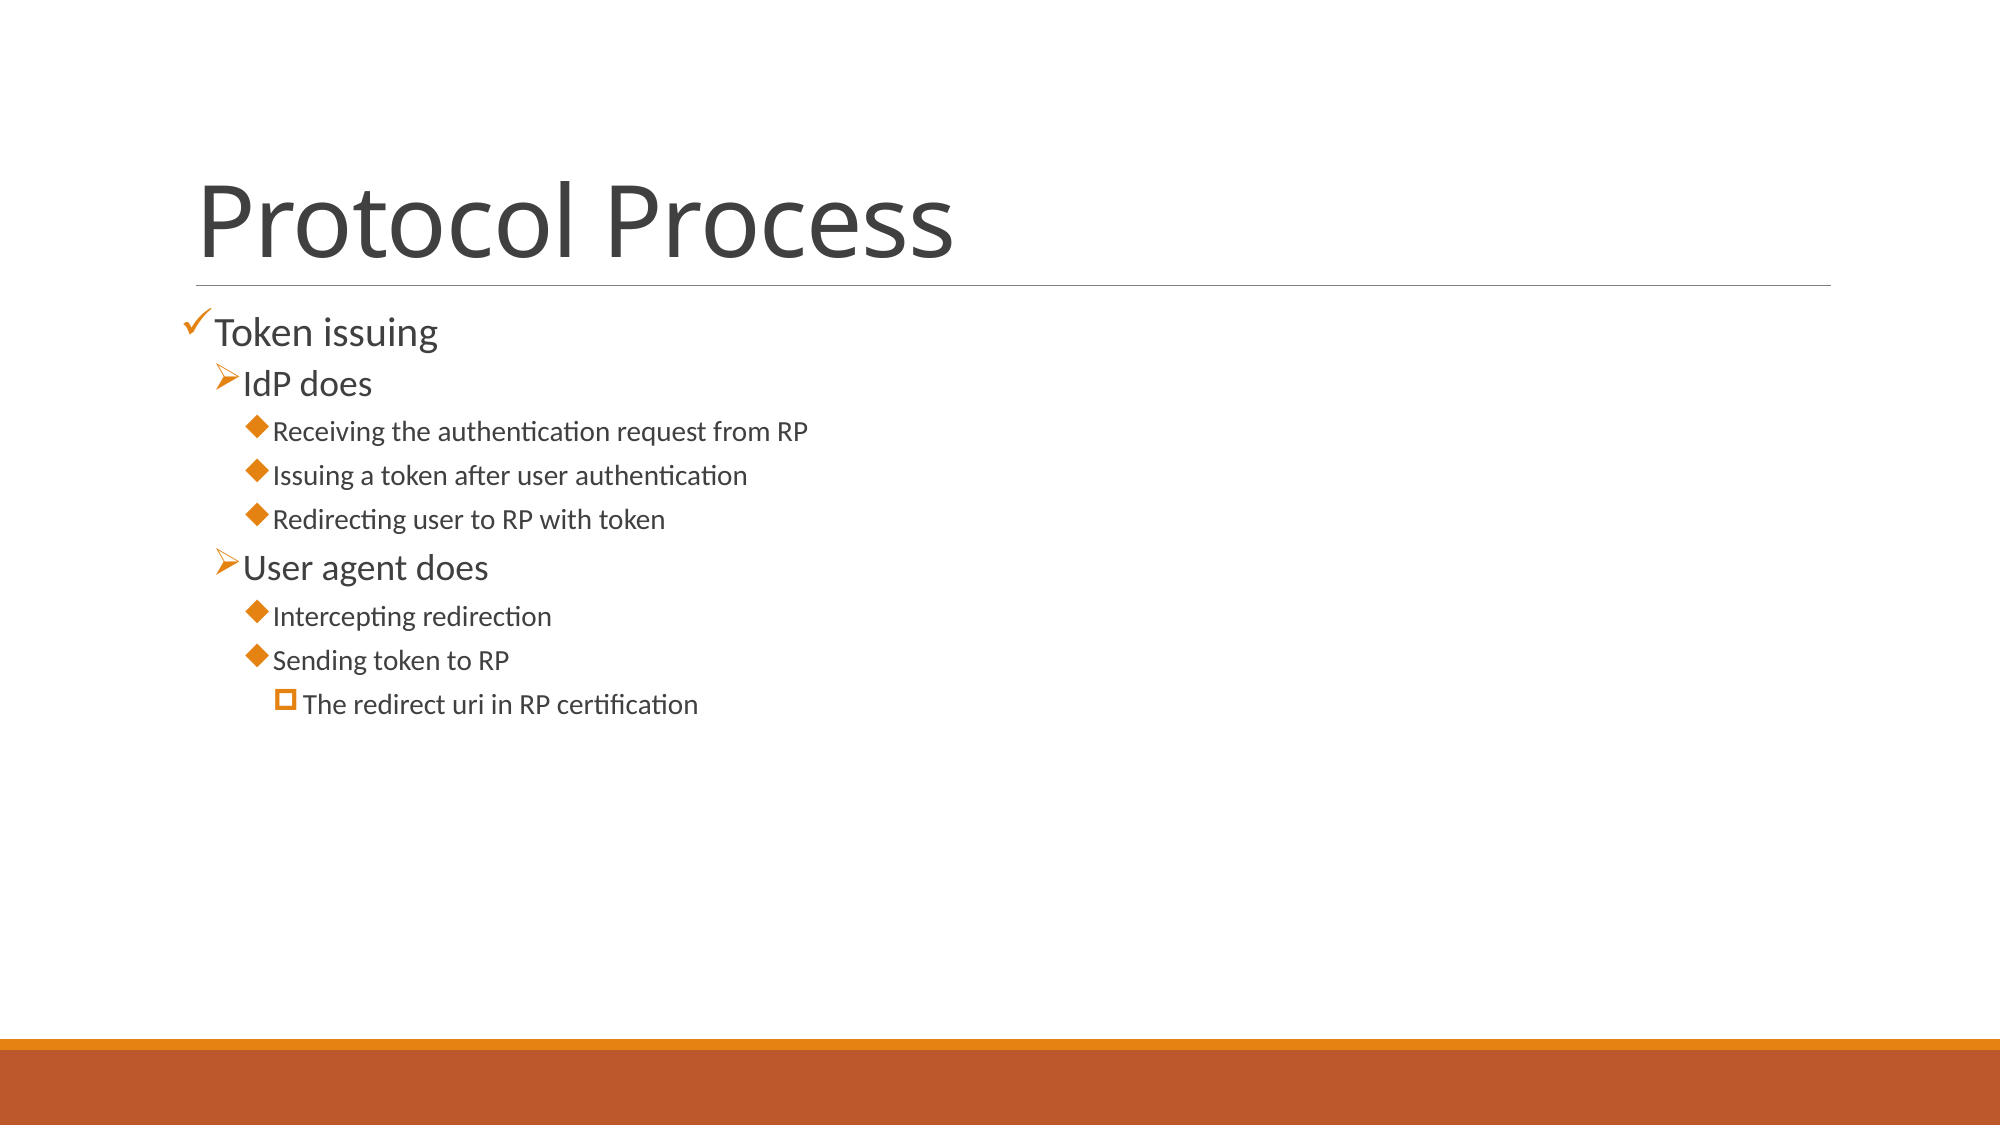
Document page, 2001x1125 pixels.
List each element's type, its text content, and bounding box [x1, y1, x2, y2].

list Token issuing IdP does Receiving the authentication request from RP Issuing a token after user authentication Redirecting user to RP with token User agent does Intercepting redirection Sending token to RP The redirect uri in RP certification [180, 302, 1830, 963]
title Protocol Process [180, 47, 1830, 285]
